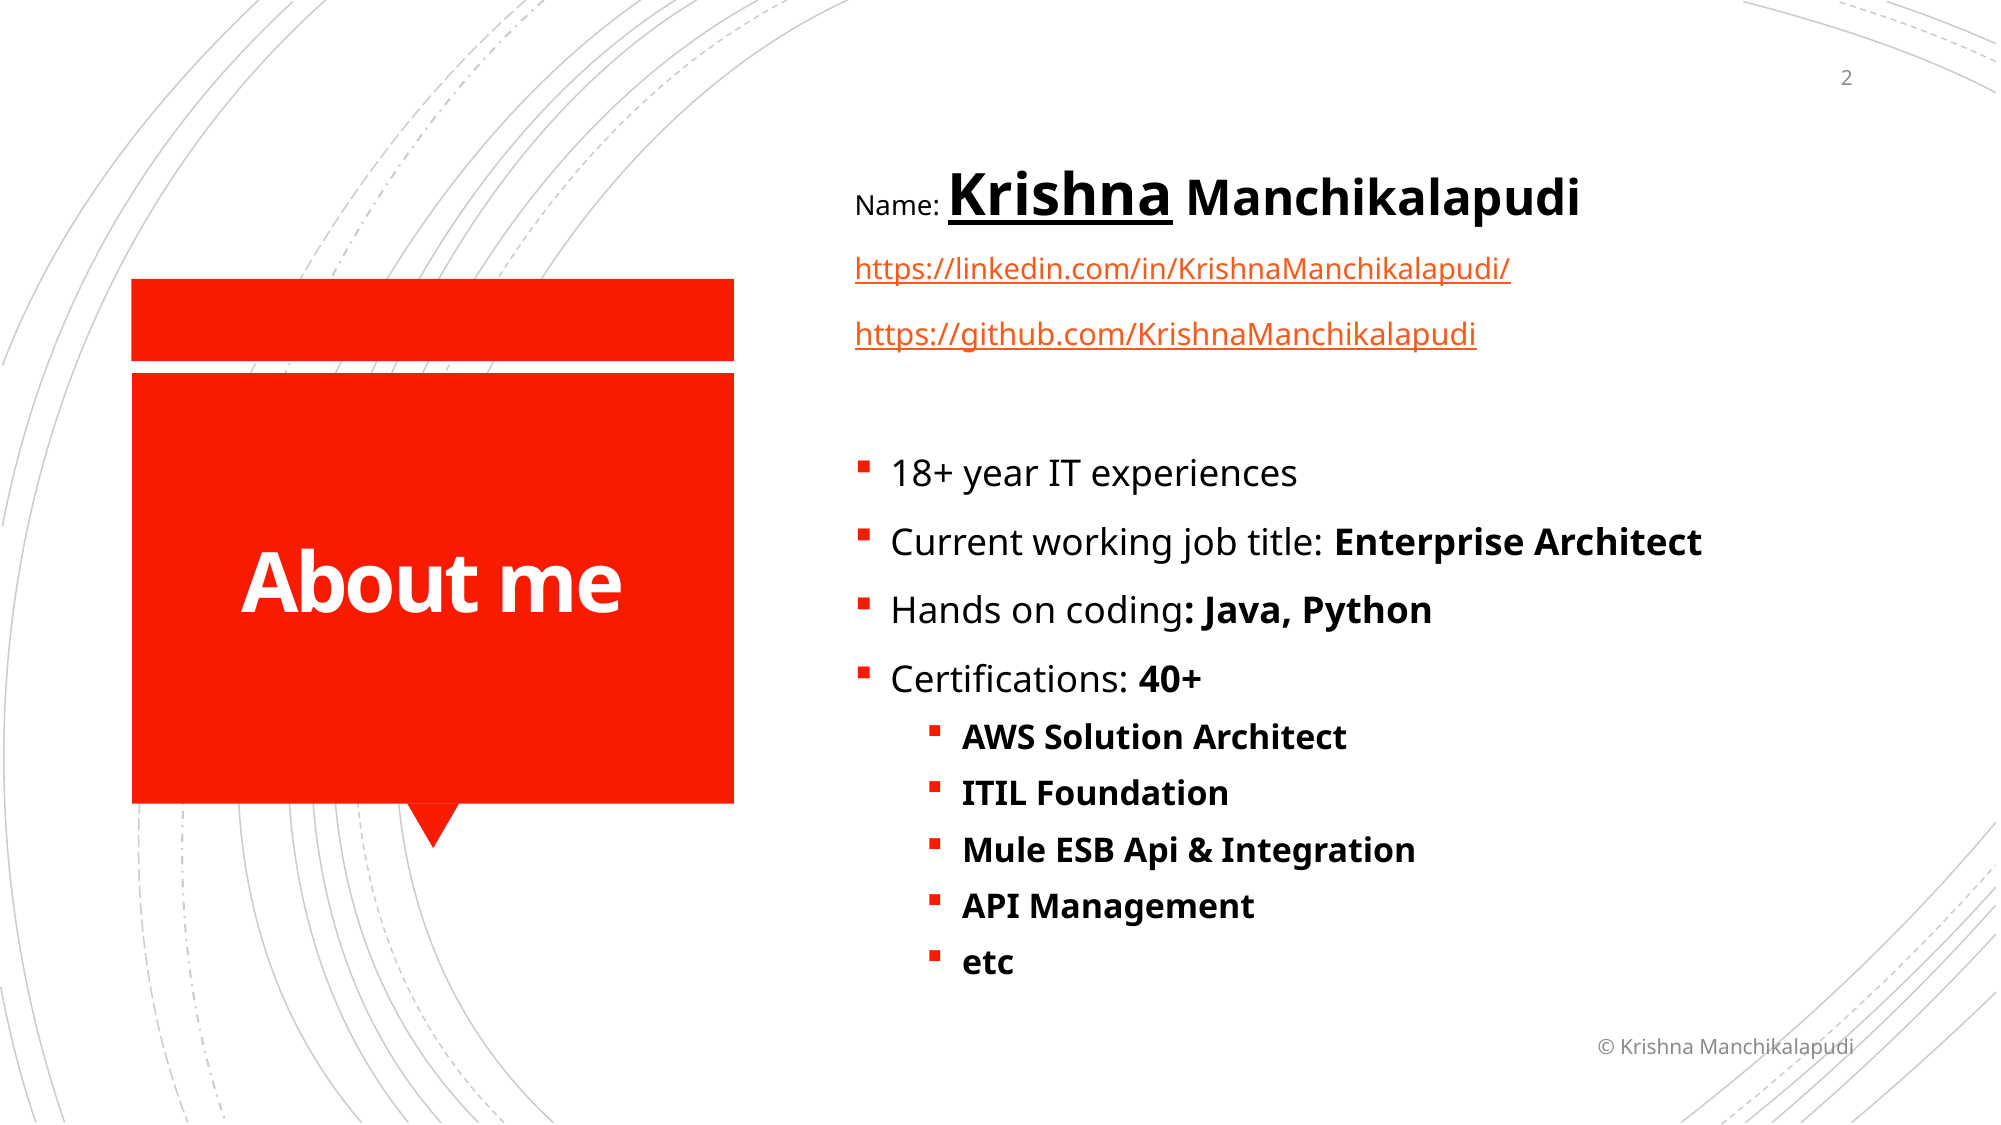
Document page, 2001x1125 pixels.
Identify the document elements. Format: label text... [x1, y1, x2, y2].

title About me [145, 385, 720, 789]
footer © Krishna Manchikalapudi [131, 1021, 1869, 1074]
list Name: Krishna Manchikalapudi https://linkedin.com/in/KrishnaManchikalapudi/ https://github.com/KrishnaManchikalapudi 18+ year IT experiences Current working job title: Enterprise Architect Hands on coding: Java, Python Certifications: 40+ AWS Solution Architect ITIL Foundation Mule ESB Api & Integration API Management etc [839, 131, 1871, 993]
slide_number 2 [1717, 52, 1868, 105]
